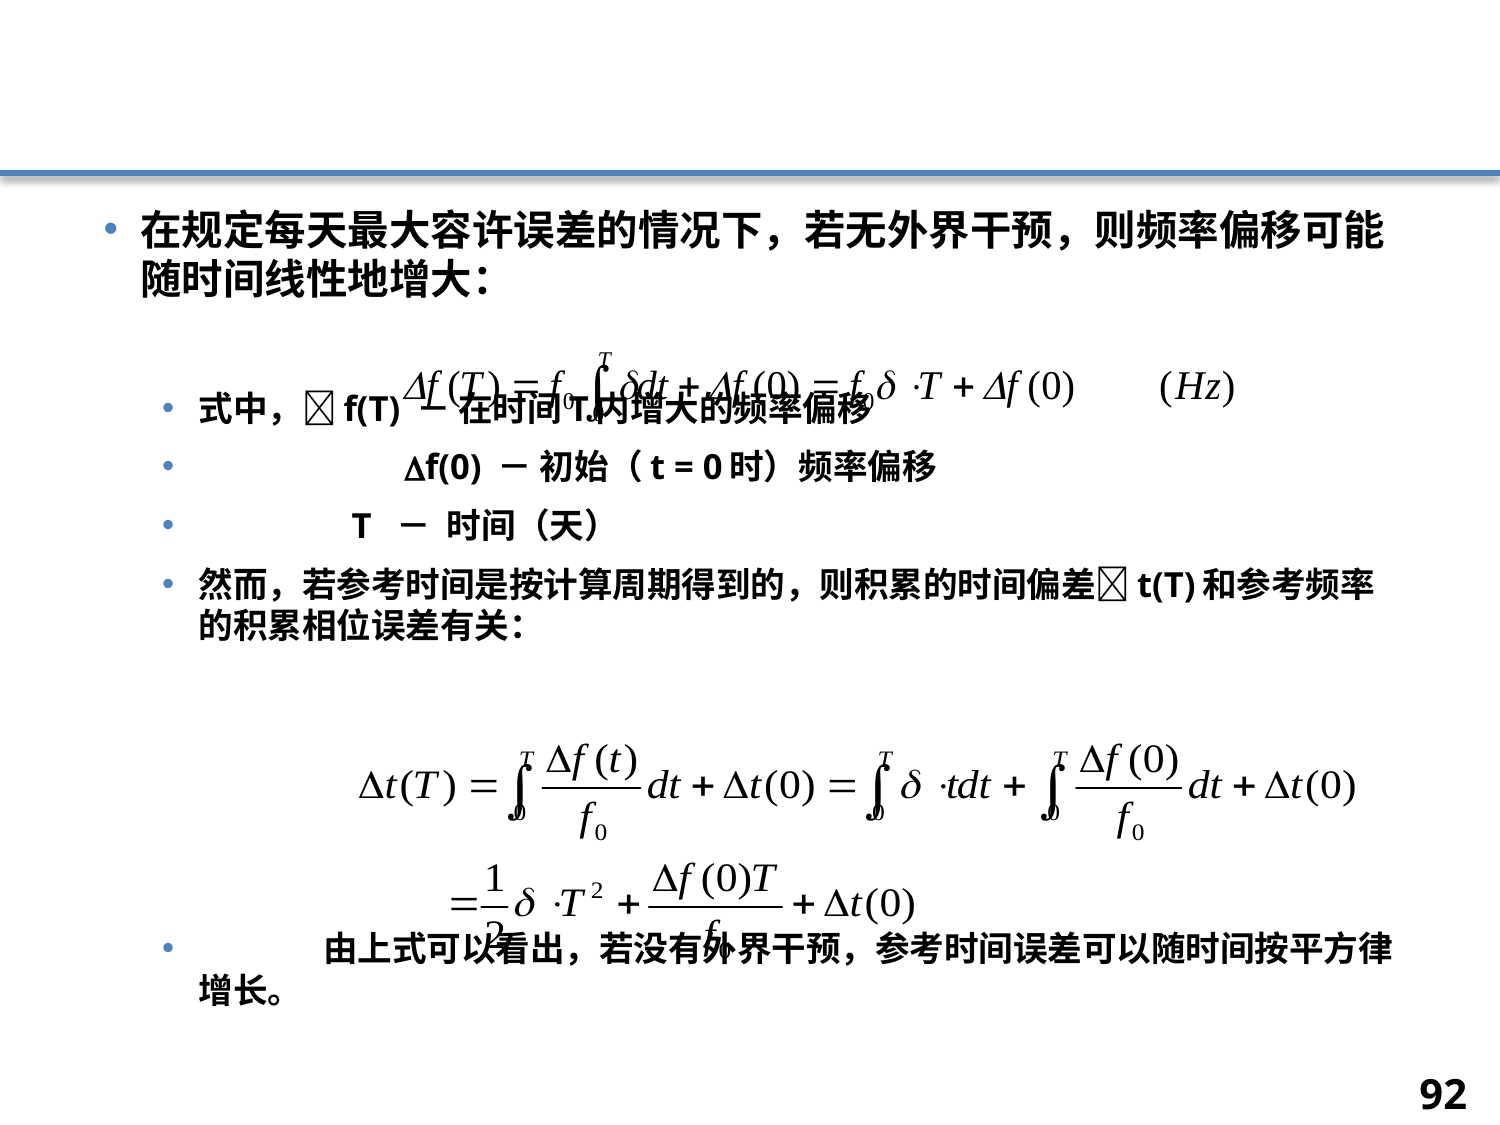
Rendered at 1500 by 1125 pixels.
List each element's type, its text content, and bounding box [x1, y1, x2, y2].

list 在规定每天最大容许误差的情况下，若无外界干预，则频率偏移可能随时间线性地增大： 式中，f(T) － 在时间T内增大的频率偏移 f(0) － 初始（t = 0时）频率偏移 T － 时间（天） 然而，若参考时间是按计算周期得到的，则积累的时间偏差t(T)和参考频率的积累相位误差有关： 由上式可以看出，若没有外界干预，参考时间误差可以随时间按平方律增长。 [88, 490, 1412, 535]
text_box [351, 731, 1363, 969]
slide_number 92 [1379, 1075, 1483, 1118]
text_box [395, 340, 1242, 430]
list 在规定每天最大容许误差的情况下，若无外界干预，则频率偏移可能随时间线性地增大： 式中，f(T) － 在时间T内增大的频率偏移 f(0) － 初始（t = 0时）频率偏移 T － 时间（天） 然而，若参考时间是按计算周期得到的，则积累的时间偏差t(T)和参考频率的积累相位误差有关： 由上式可以看出，若没有外界干预，参考时间误差可以随时间按平方律增长。 [88, 196, 1412, 489]
list 在规定每天最大容许误差的情况下，若无外界干预，则频率偏移可能随时间线性地增大： 式中，f(T) － 在时间T内增大的频率偏移 f(0) － 初始（t = 0时）频率偏移 T － 时间（天） 然而，若参考时间是按计算周期得到的，则积累的时间偏差t(T)和参考频率的积累相位误差有关： 由上式可以看出，若没有外界干预，参考时间误差可以随时间按平方律增长。 [88, 536, 1412, 1024]
